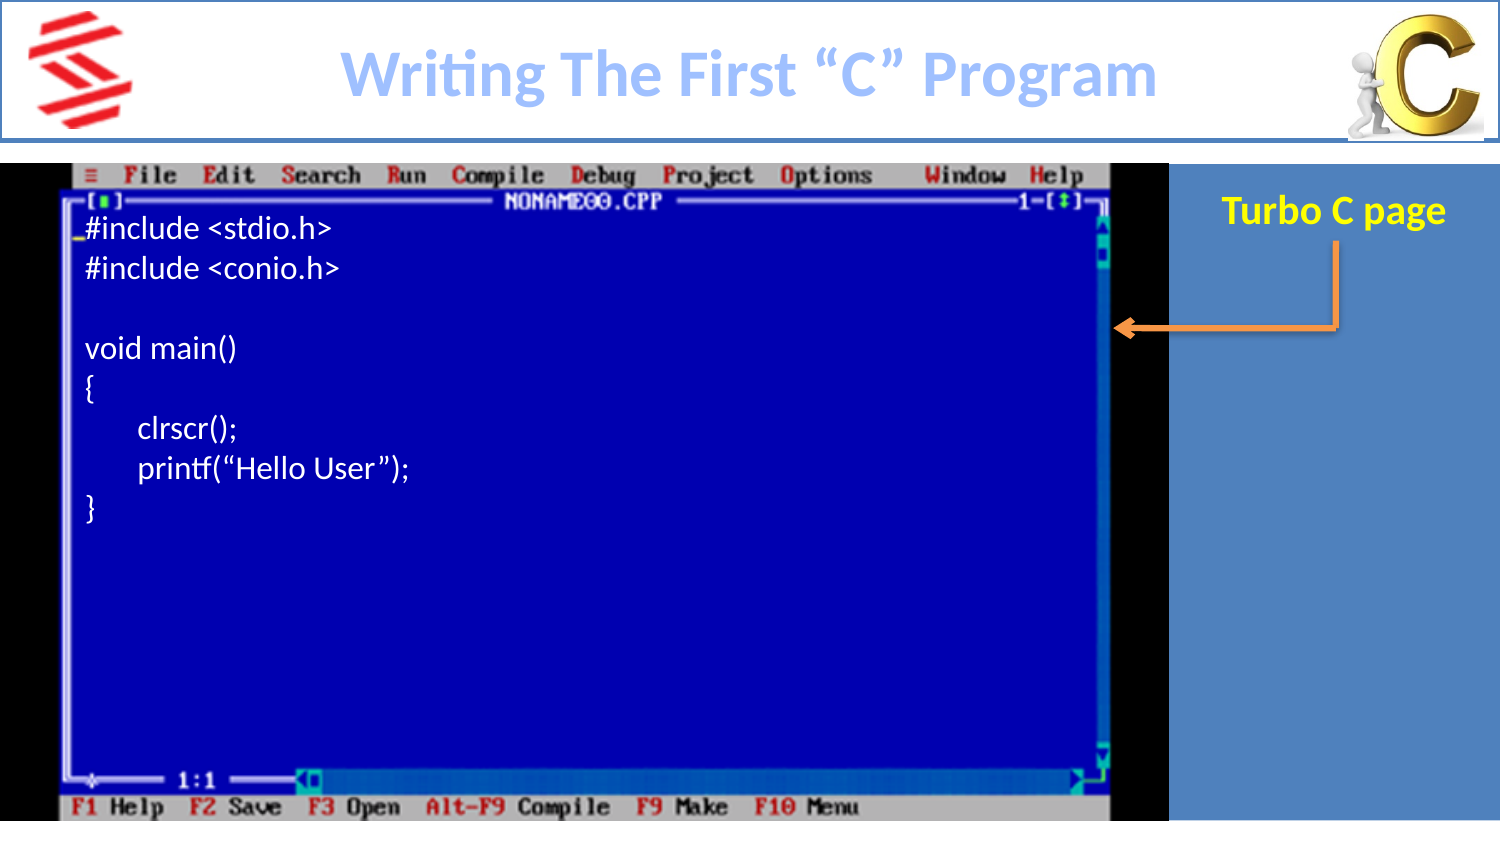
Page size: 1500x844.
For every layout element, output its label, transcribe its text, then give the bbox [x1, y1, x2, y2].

picture [23, 11, 141, 130]
title Writing The First “C” Program [0, 0, 1500, 143]
picture [0, 163, 1169, 821]
text_box [1165, 162, 1500, 822]
text_box Turbo C page [1206, 175, 1465, 241]
picture [1348, 11, 1484, 141]
